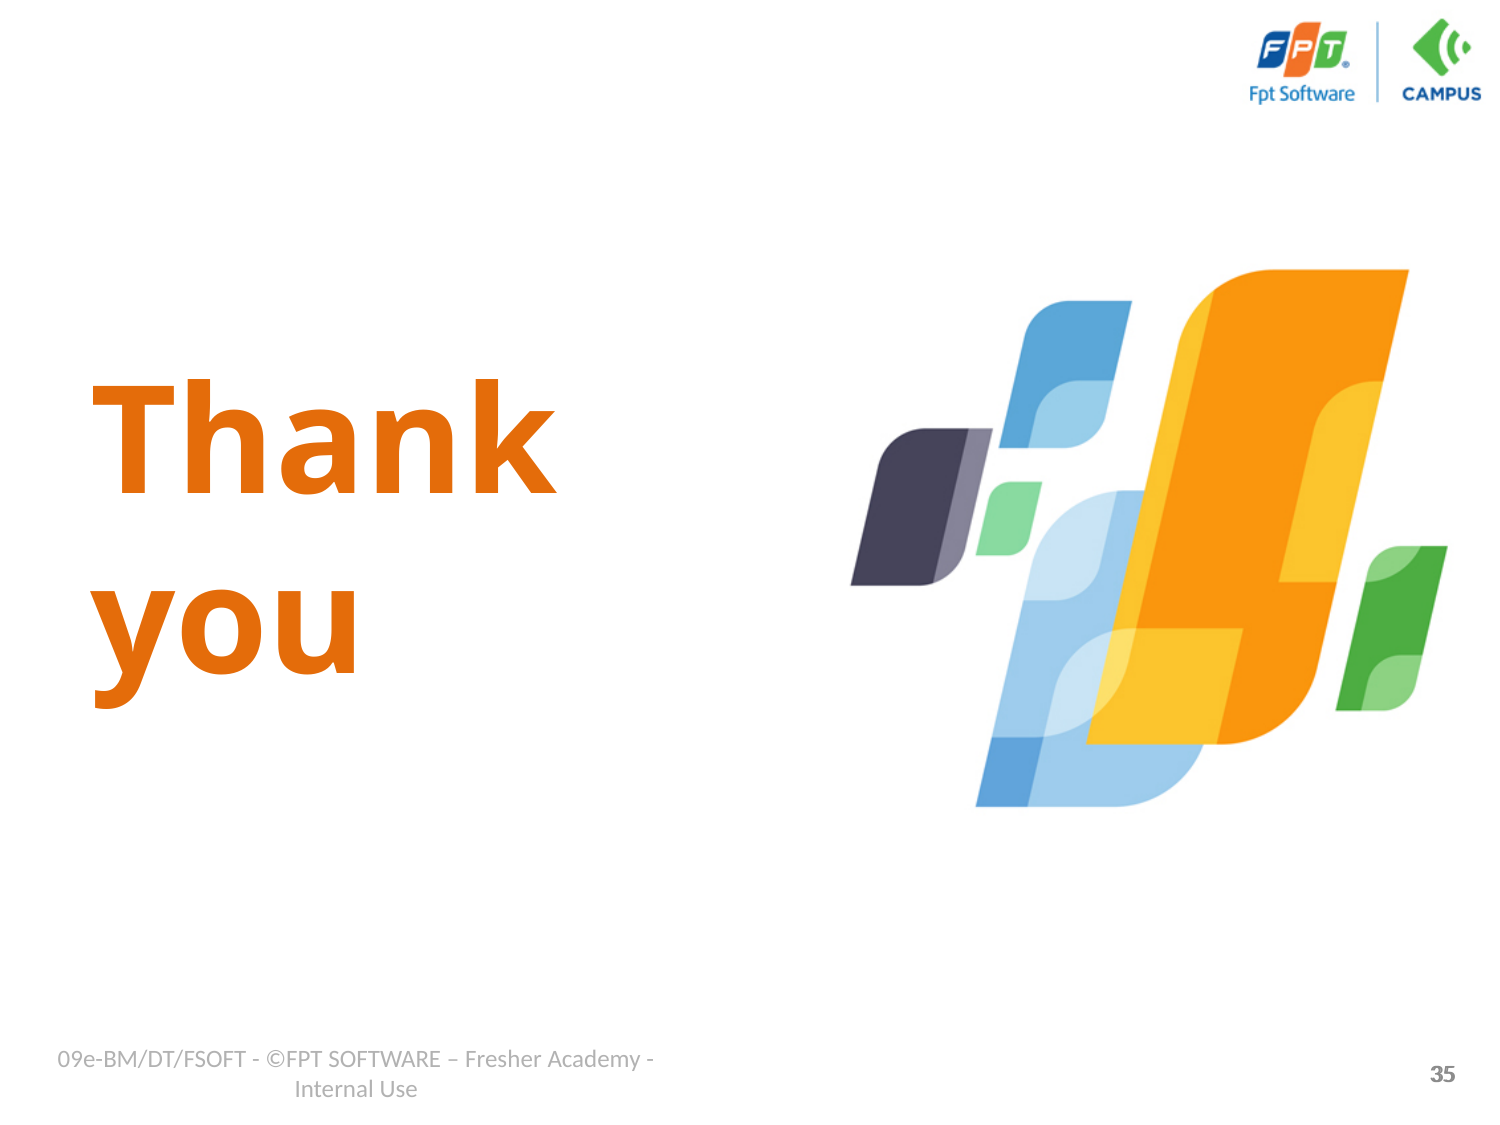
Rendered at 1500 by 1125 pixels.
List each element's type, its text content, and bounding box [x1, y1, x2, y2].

slide_number 35 [1074, 1042, 1472, 1103]
footer 09e-BM/DT/FSOFT - ©FPT SOFTWARE – Fresher Academy - Internal Use [31, 1042, 682, 1103]
picture [0, 0, 1500, 1125]
title Thank you [75, 429, 846, 617]
